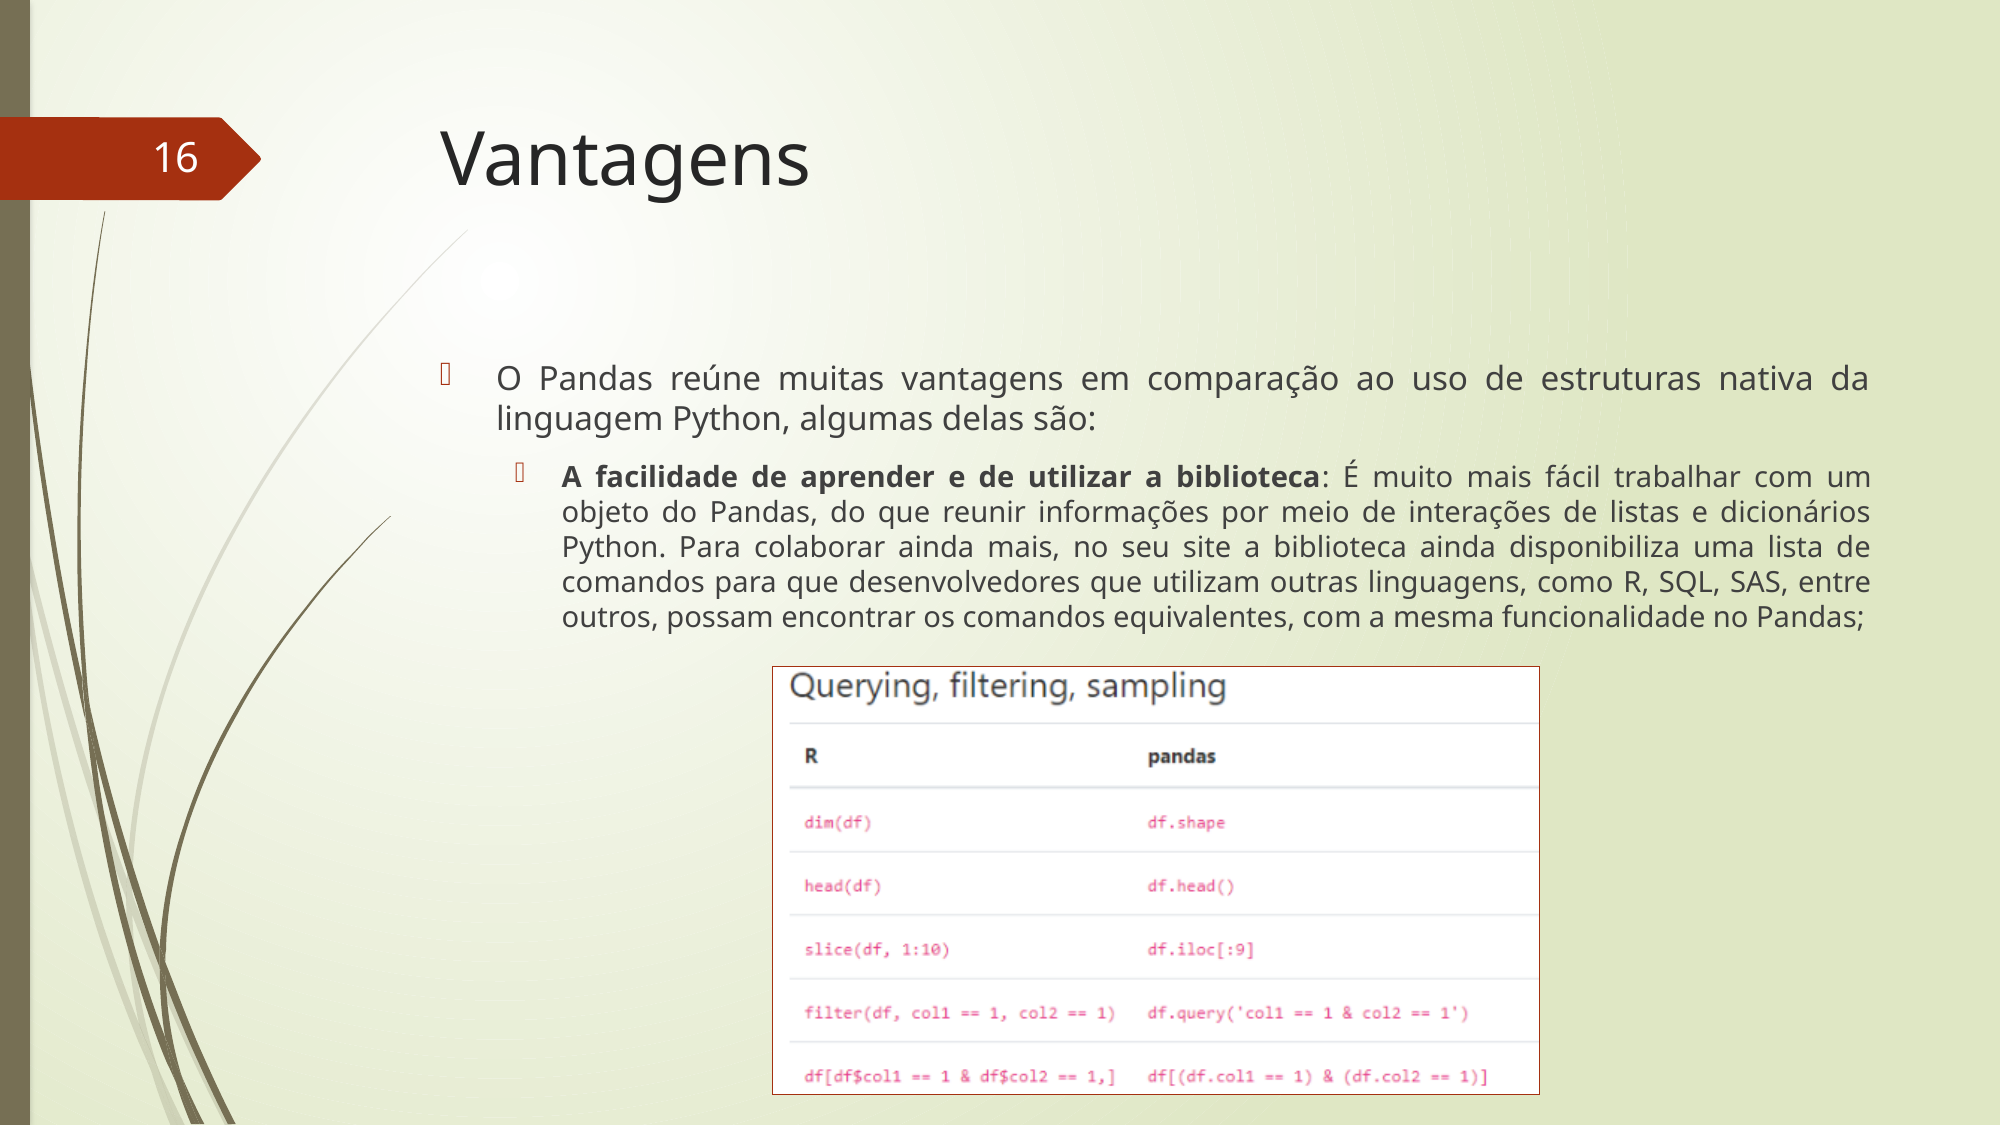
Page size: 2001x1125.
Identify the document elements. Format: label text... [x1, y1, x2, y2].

slide_number 16 [87, 129, 216, 190]
title Vantagens [425, 102, 1888, 313]
list O Pandas reúne muitas vantagens em comparação ao uso de estruturas nativa da linguagem Python, algumas delas são: A facilidade de aprender e de utilizar a biblioteca: É muito mais fácil trabalhar com um objeto do Pandas, do que reunir informações por meio de interações de listas e dicionários Python. Para colaborar ainda mais, no seu site a biblioteca ainda disponibiliza uma lista de comandos para que desenvolvedores que utilizam outras linguagens, como R, SQL, SAS, entre outros, possam encontrar os comandos equivalentes, com a mesma funcionalidade no Pandas; [424, 350, 1888, 970]
picture [772, 665, 1540, 1095]
